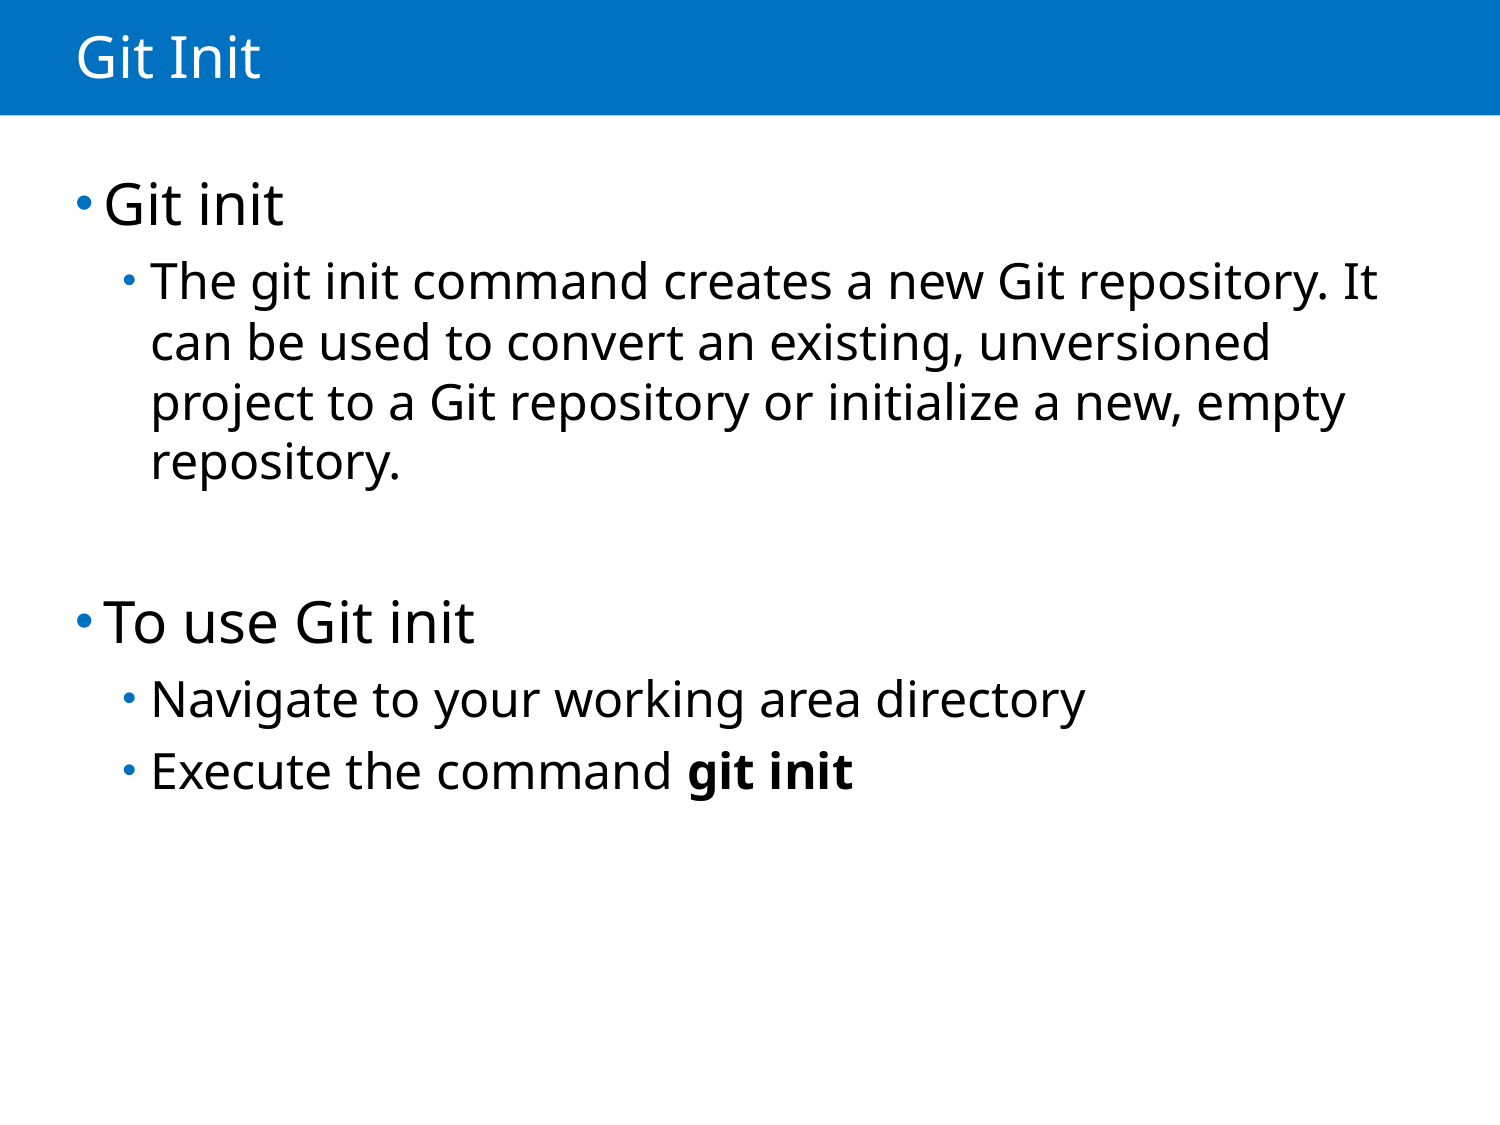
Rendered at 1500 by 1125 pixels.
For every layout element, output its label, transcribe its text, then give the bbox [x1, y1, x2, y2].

list Git init The git init command creates a new Git repository. It can be used to convert an existing, unversioned project to a Git repository or initialize a new, empty repository. To use Git init Navigate to your working area directory Execute the command git init [74, 167, 1408, 1013]
title Git Init [75, 0, 1351, 122]
